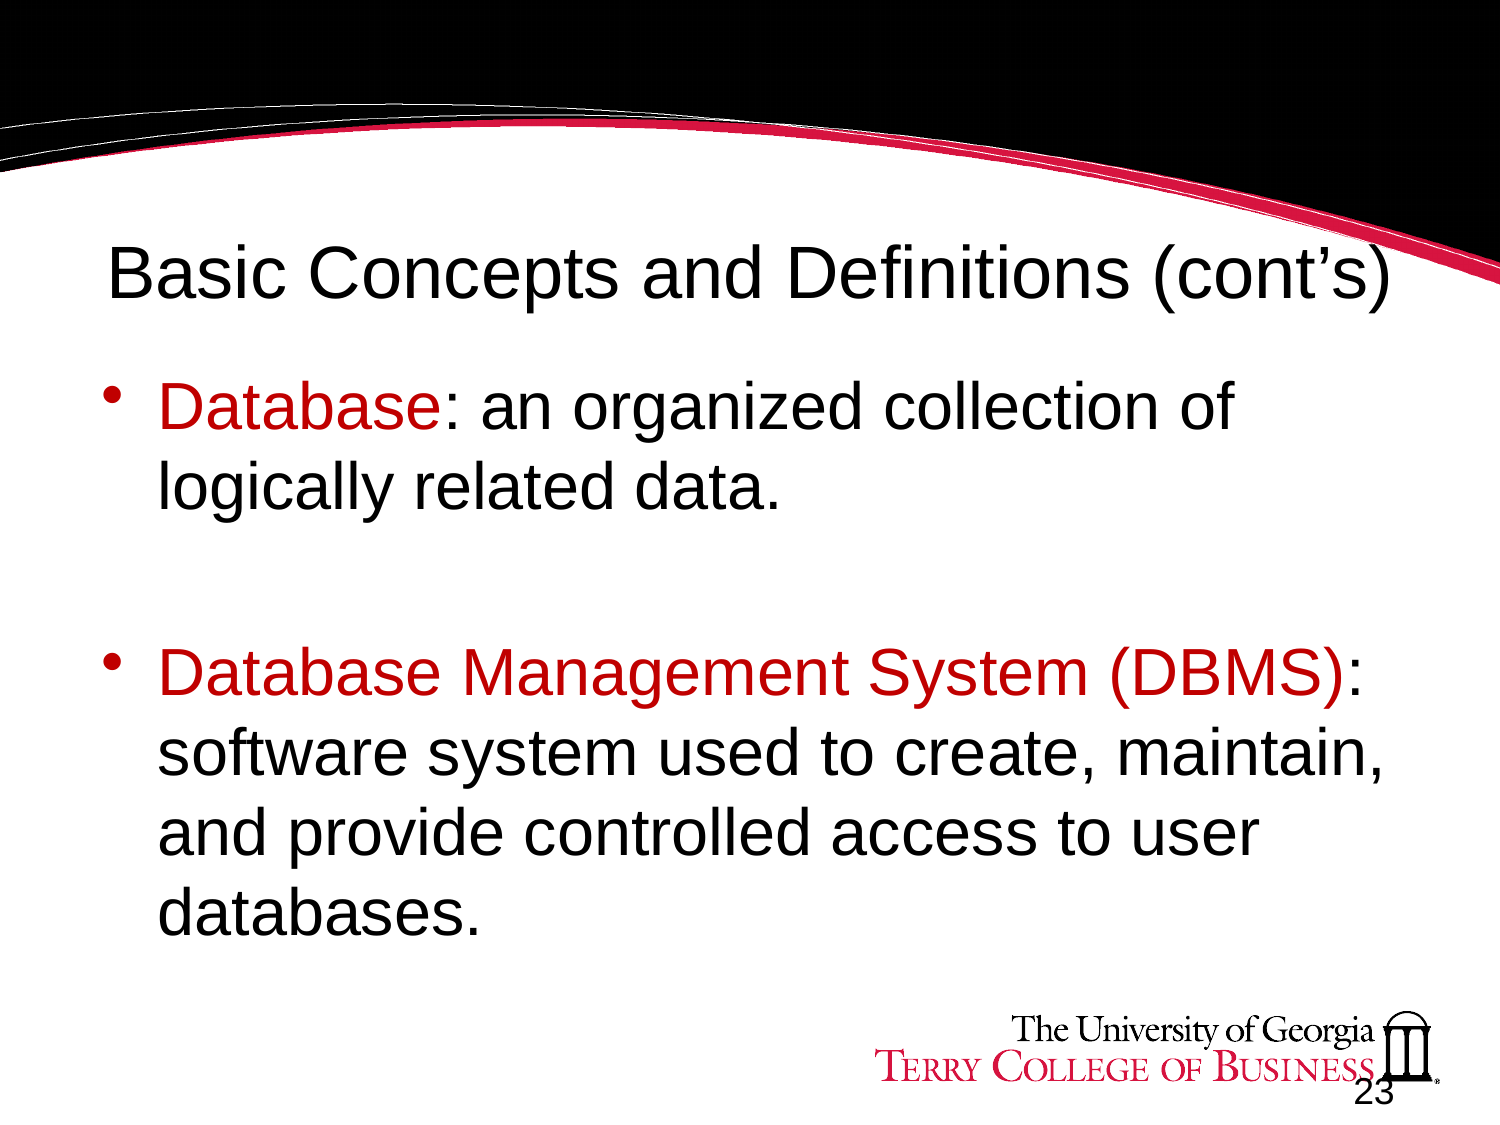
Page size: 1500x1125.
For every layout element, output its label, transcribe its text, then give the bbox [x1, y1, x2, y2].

list Database: an organized collection of logically related data. Database Management System (DBMS): software system used to create, maintain, and provide controlled access to user databases. [86, 355, 1414, 1125]
picture [0, 0, 1500, 286]
picture [1414, 1011, 1440, 1059]
title Basic Concepts and Definitions (cont’s) [75, 174, 1425, 363]
slide_number 23 [1338, 1059, 1500, 1120]
